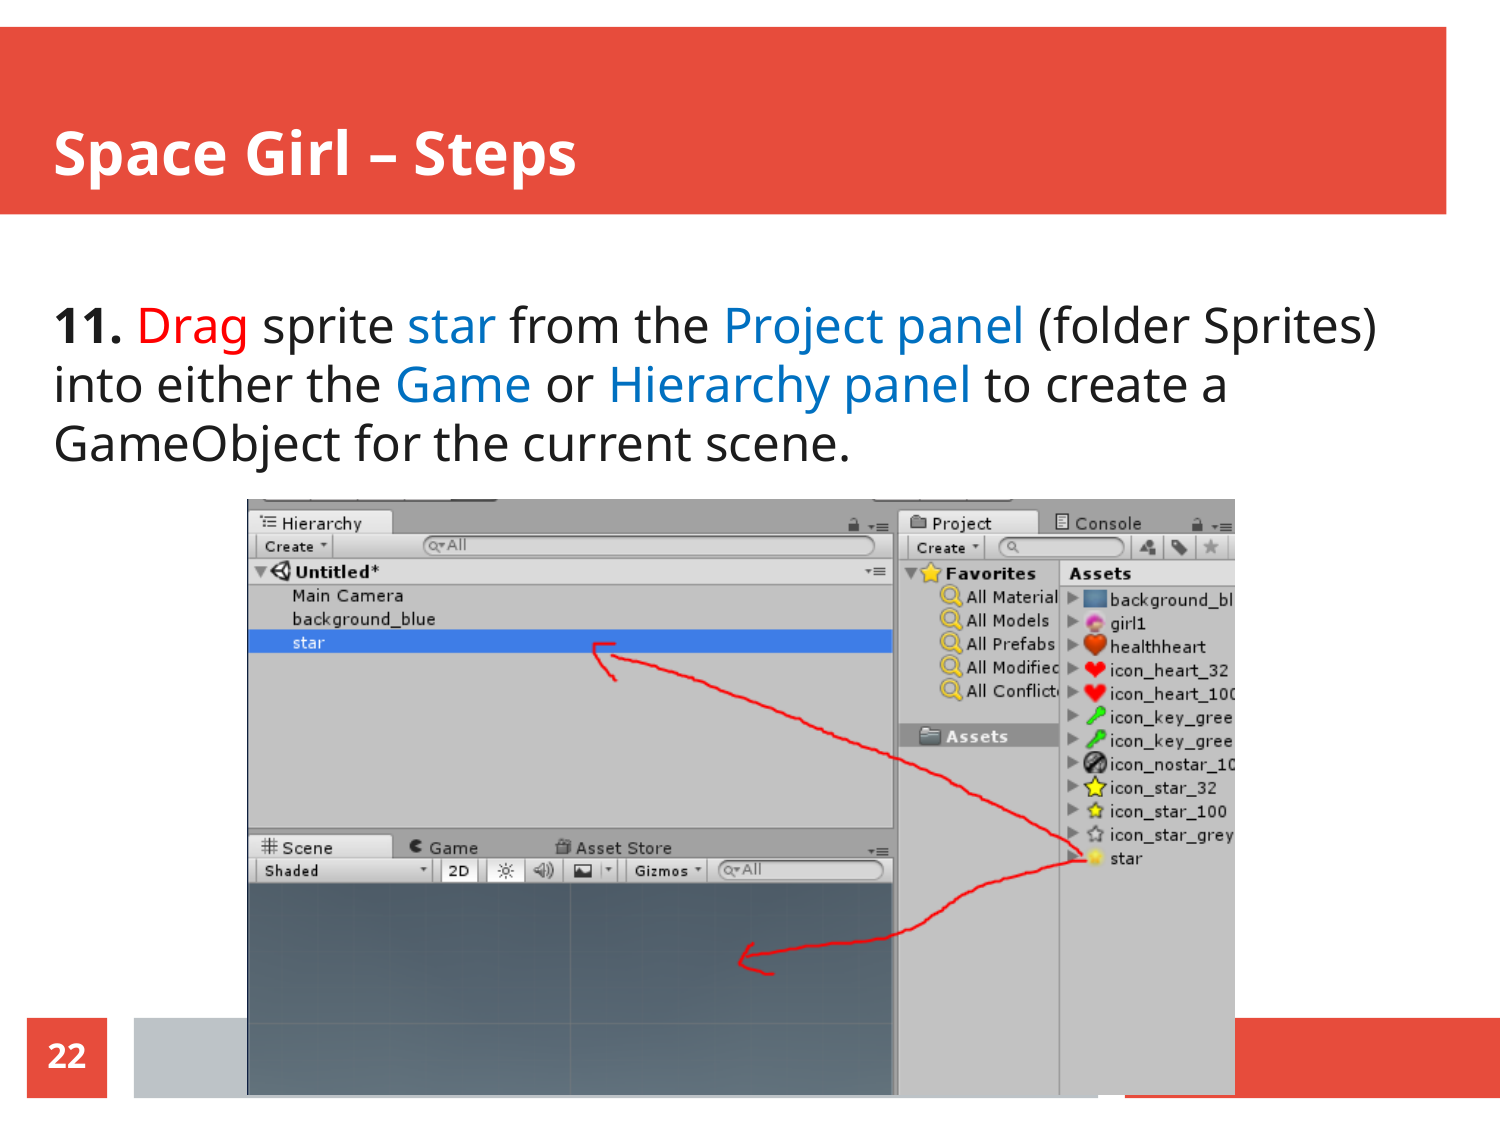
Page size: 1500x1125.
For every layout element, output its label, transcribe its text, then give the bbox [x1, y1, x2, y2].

title Space Girl – Steps [53, 53, 1447, 188]
slide_number 22 [26, 1017, 108, 1099]
picture [247, 499, 1235, 1095]
list 11. Drag sprite star from the Project panel (folder Sprites) into either the Game or Hierarchy panel to create a GameObject for the current scene. [53, 294, 1420, 992]
